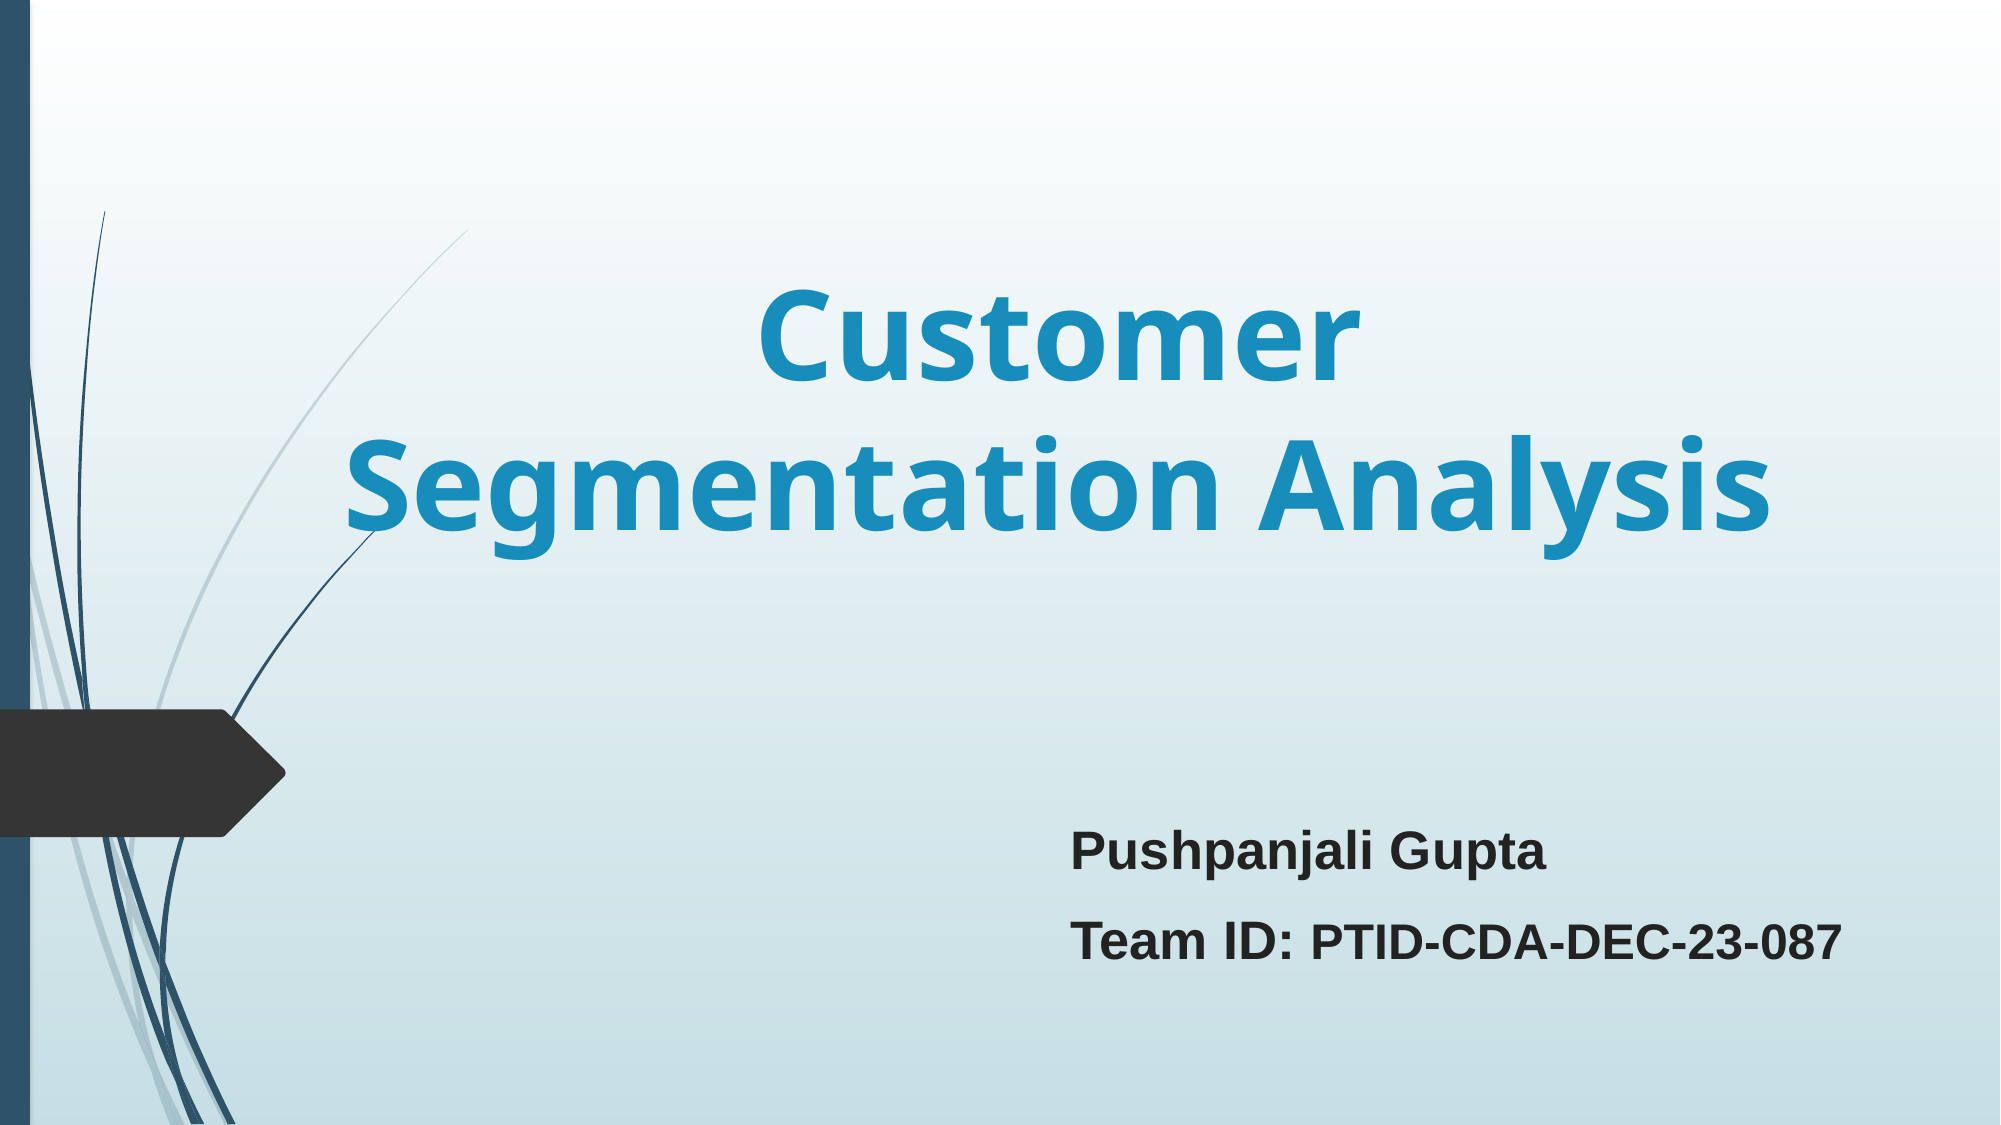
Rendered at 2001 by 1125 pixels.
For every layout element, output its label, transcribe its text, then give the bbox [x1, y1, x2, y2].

subtitle Pushpanjali Gupta Team ID: PTID-CDA-DEC-23-087 [1055, 807, 1956, 1000]
title Customer Segmentation Analysis [306, 258, 1812, 563]
